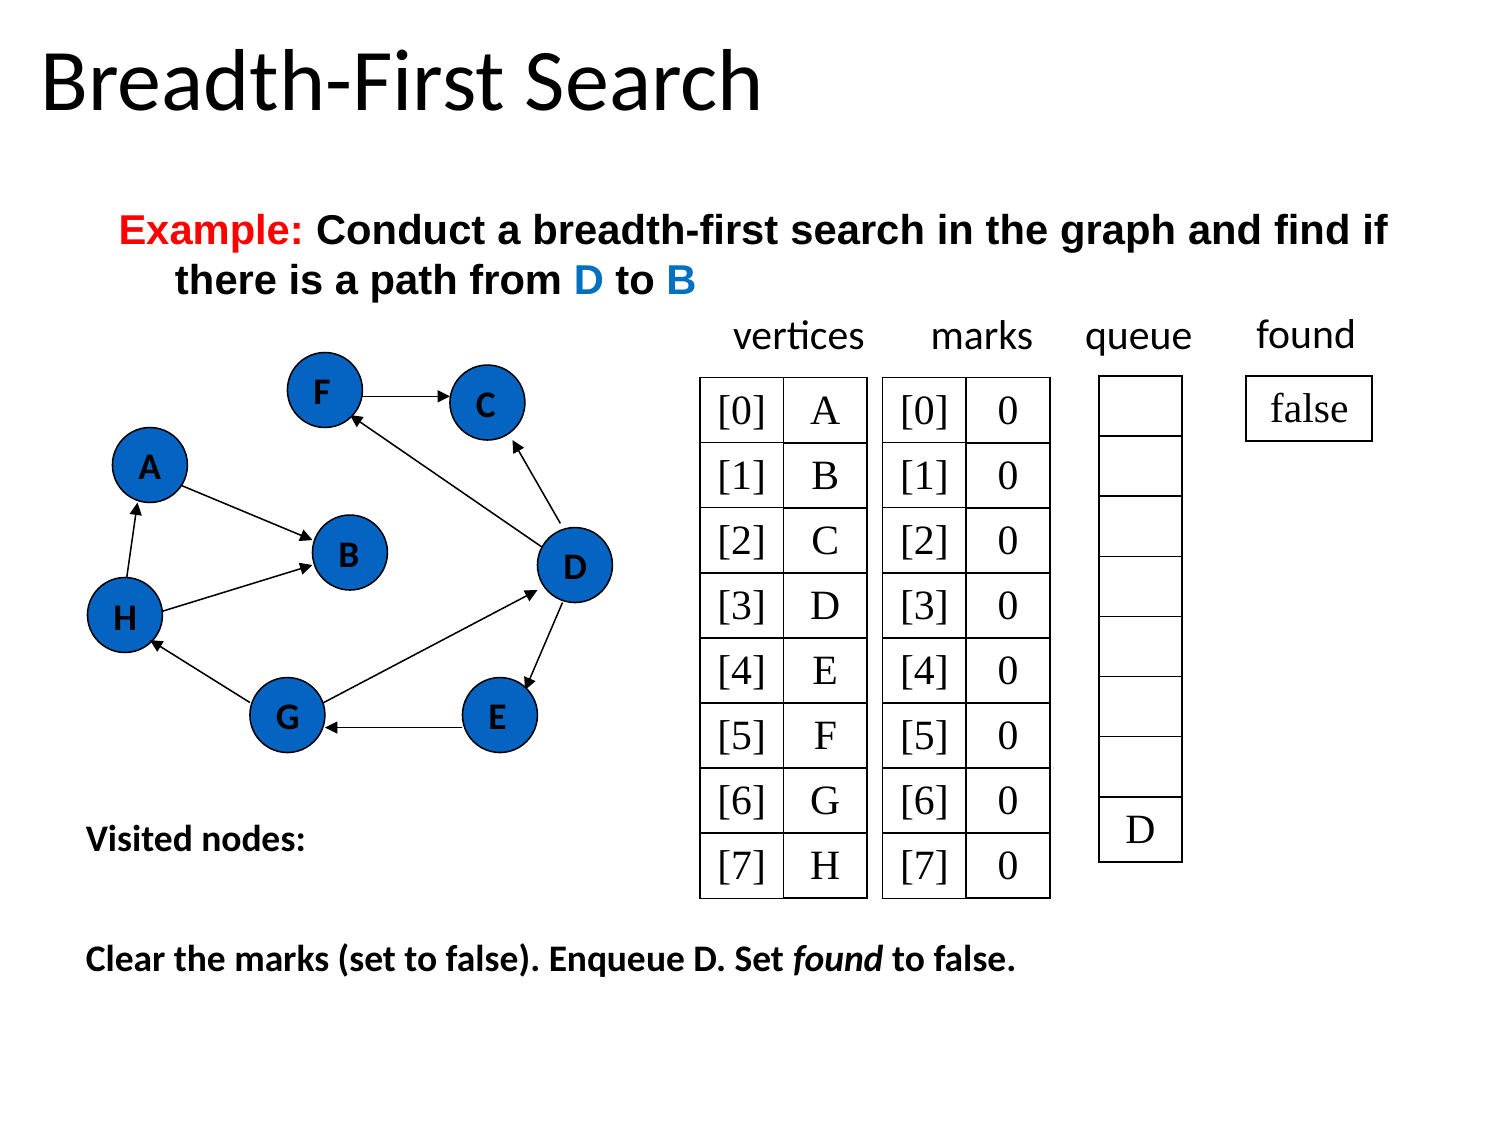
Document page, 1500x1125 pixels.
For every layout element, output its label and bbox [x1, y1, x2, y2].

text_box [103, 195, 1404, 365]
table_cell [784, 704, 866, 767]
table_cell [701, 443, 783, 507]
table_cell [784, 444, 866, 507]
table_cell [1100, 497, 1181, 556]
table_cell [883, 769, 965, 832]
table_header [1100, 377, 1181, 435]
table_cell [1100, 617, 1181, 676]
table_cell [701, 639, 783, 702]
table_cell [1100, 737, 1181, 796]
table_cell [701, 508, 783, 572]
table_cell [967, 769, 1049, 832]
table_header [1247, 377, 1371, 440]
text_box [70, 806, 663, 912]
table_cell [784, 834, 866, 897]
table_header [701, 378, 783, 442]
table_cell [1100, 677, 1181, 736]
table_cell [701, 769, 783, 832]
table_cell [784, 574, 866, 637]
table_cell [883, 639, 965, 702]
table_cell [701, 574, 783, 637]
table_header [967, 378, 1049, 442]
table_cell [883, 574, 965, 637]
table_cell [967, 574, 1049, 637]
table_header [883, 378, 965, 442]
table_cell [784, 509, 866, 572]
table_cell [1100, 557, 1181, 616]
table_cell [784, 639, 866, 702]
text_box [70, 926, 1388, 987]
table_header [784, 378, 866, 442]
table_cell [883, 834, 965, 898]
table_cell [967, 834, 1049, 897]
table_cell [967, 704, 1049, 767]
table_cell [1100, 437, 1181, 495]
table_cell [883, 443, 965, 507]
table_cell [701, 834, 783, 898]
table_cell [1100, 798, 1181, 861]
table_cell [701, 704, 783, 767]
table_cell [883, 508, 965, 572]
title [25, 26, 1469, 138]
table_cell [967, 444, 1049, 507]
table_cell [967, 509, 1049, 572]
table_cell [883, 704, 965, 767]
text_box [87, 352, 613, 753]
table_cell [967, 639, 1049, 702]
table_cell [784, 769, 866, 832]
